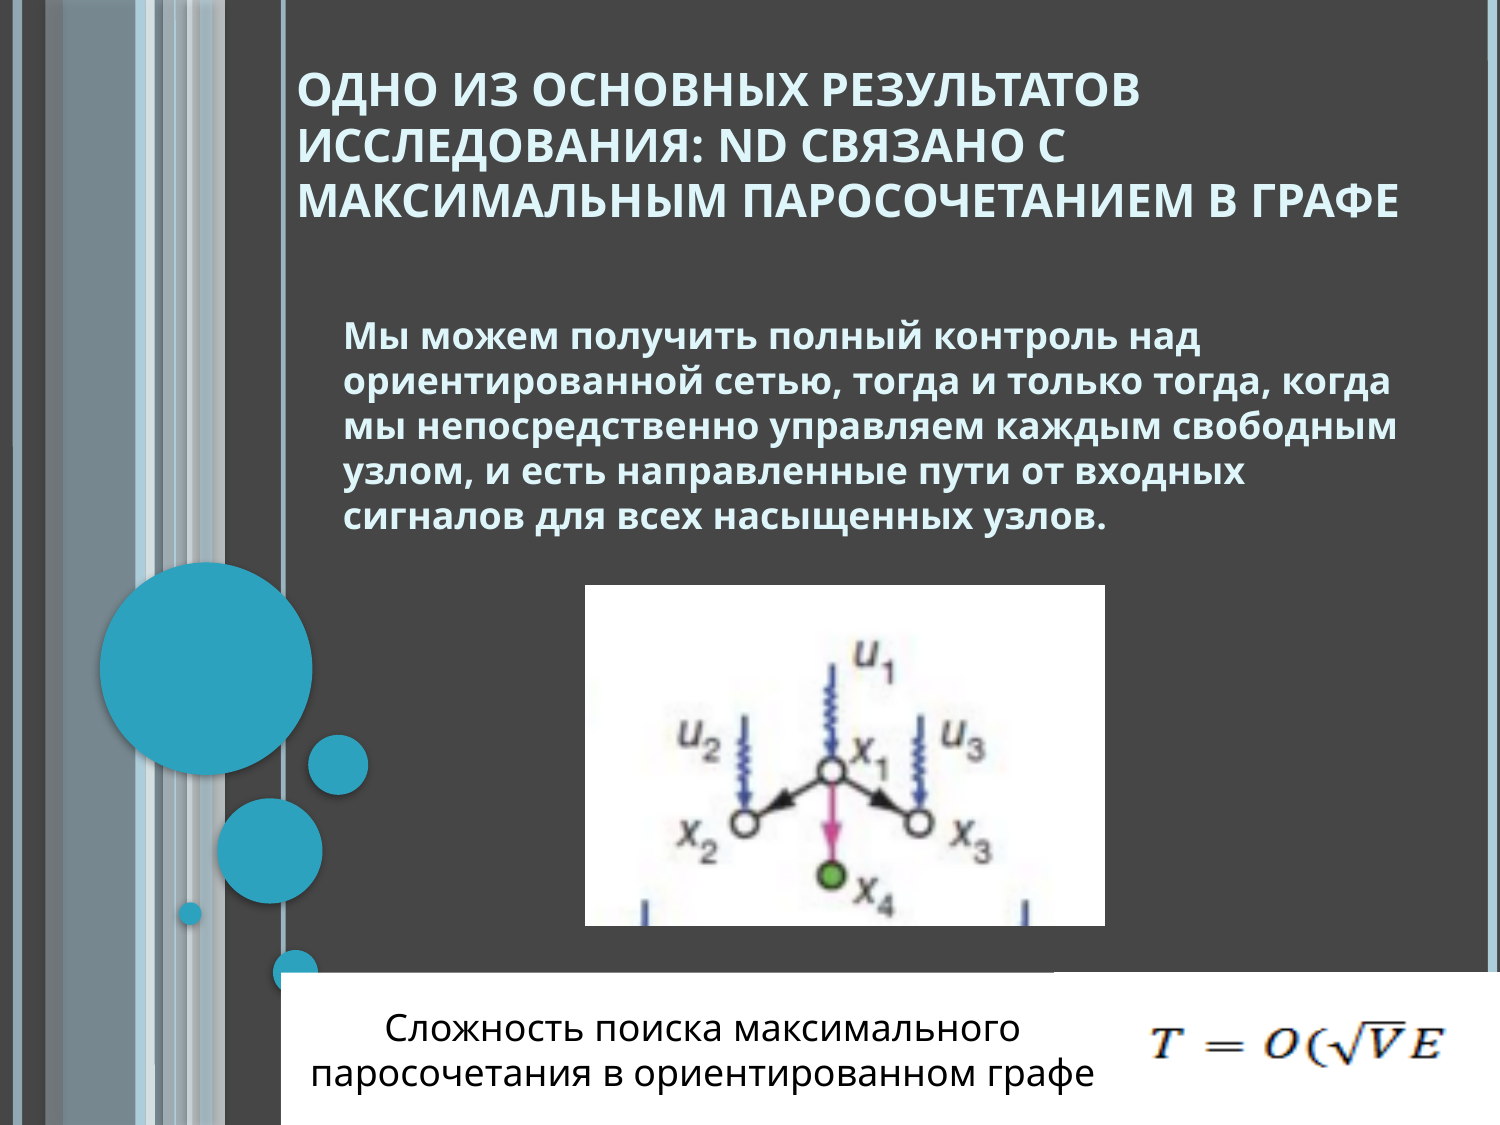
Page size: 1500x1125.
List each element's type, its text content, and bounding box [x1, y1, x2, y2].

list Мы можем получить полный контроль над ориентированной сетью, тогда и только тогда, когда мы непосредственно управляем каждым свободным узлом, и есть направленные пути от входных сигналов для всех насыщенных узлов. [328, 304, 1454, 895]
title Одно из основных результатов исследования: Nd связано с максимальным паросочетанием в графе [281, 0, 1418, 235]
picture [585, 585, 1106, 927]
text_box Сложность поиска максимального паросочетания в ориентированном графе [279, 970, 1053, 1125]
picture [1054, 972, 1500, 1125]
